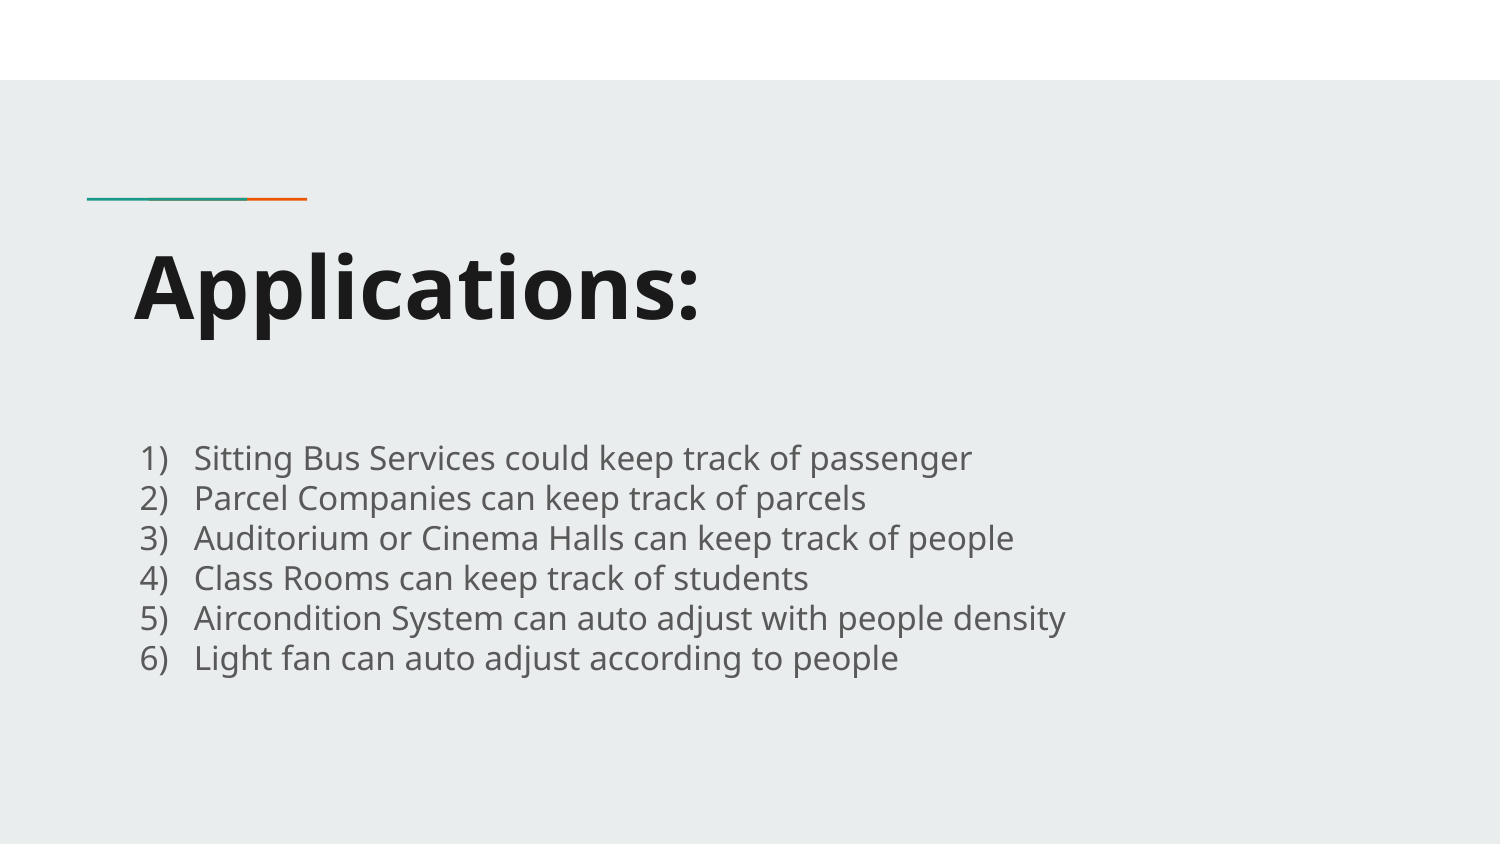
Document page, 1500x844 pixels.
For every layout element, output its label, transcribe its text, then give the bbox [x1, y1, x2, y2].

title Applications: [119, 216, 1381, 422]
subtitle Sitting Bus Services could keep track of passenger Parcel Companies can keep track of parcels Auditorium or Cinema Halls can keep track of people Class Rooms can keep track of students Aircondition System can auto adjust with people density Light fan can auto adjust according to people [103, 422, 1428, 779]
